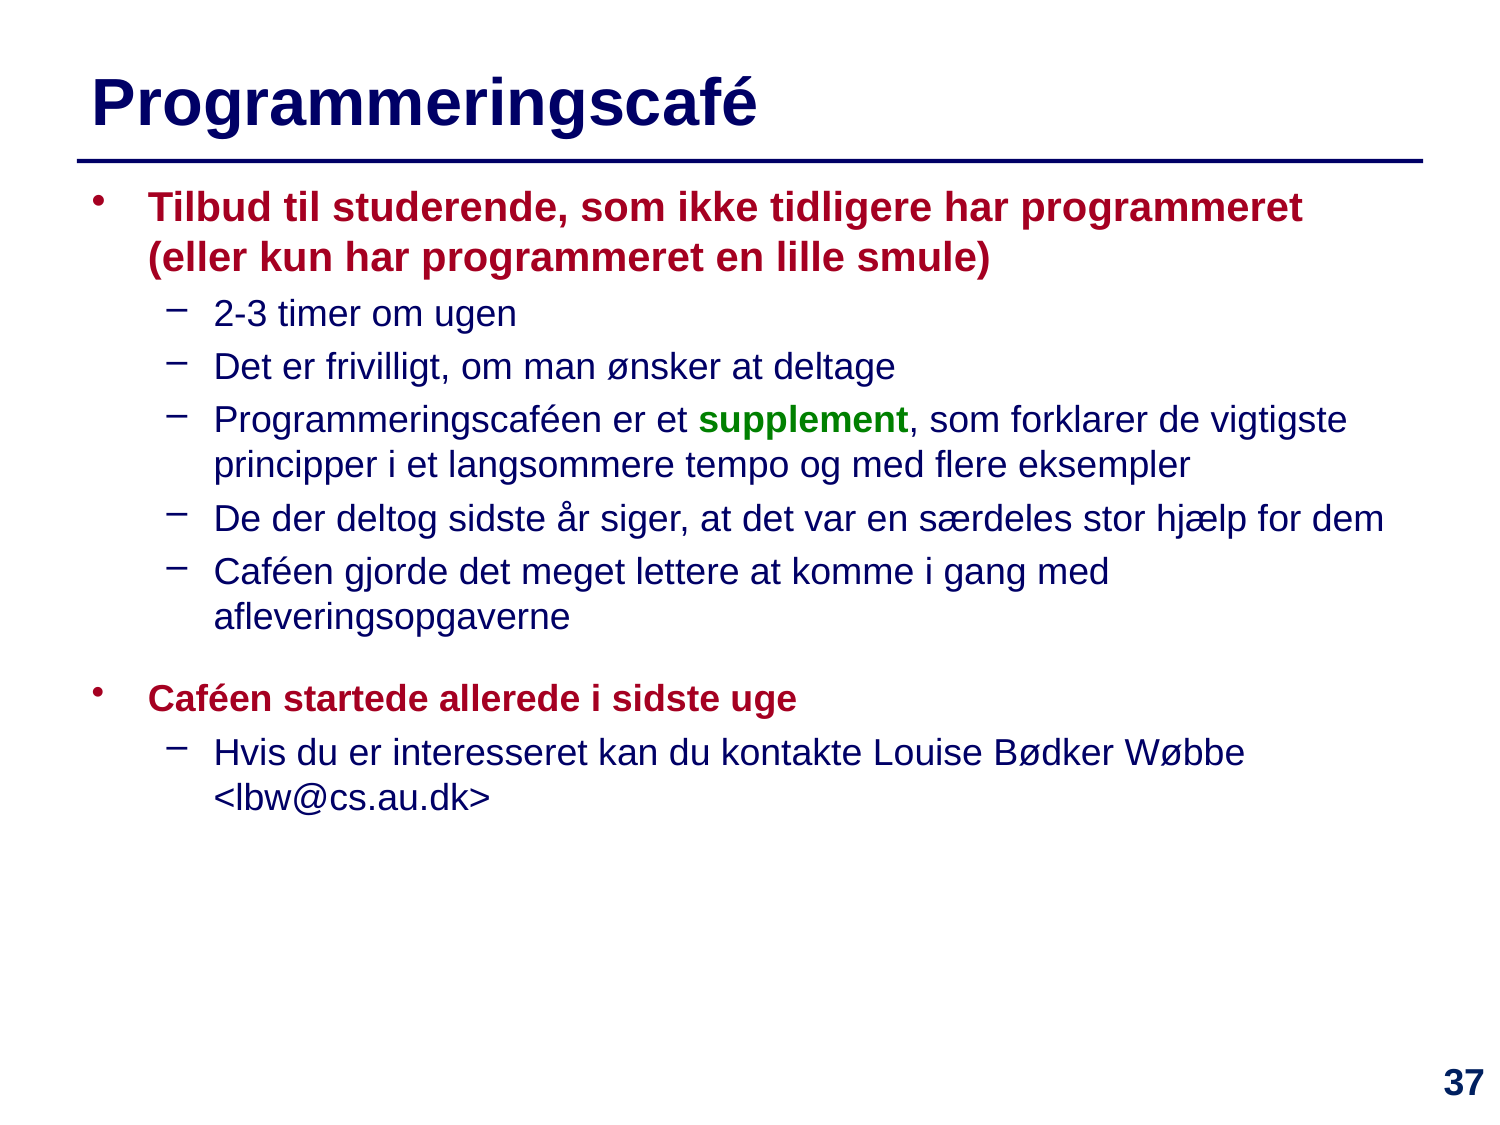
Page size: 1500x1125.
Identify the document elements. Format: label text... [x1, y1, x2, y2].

list Tilbud til studerende, som ikke tidligere har programmeret (eller kun har programmeret en lille smule) 2-3 timer om ugen Det er frivilligt, om man ønsker at deltage Programmeringscaféen er et supplement, som forklarer de vigtigste principper i et langsommere tempo og med flere eksempler De der deltog sidste år siger, at det var en særdeles stor hjælp for dem Caféen gjorde det meget lettere at komme i gang med afleveringsopgaverne Caféen startede allerede i sidste uge Hvis du er interesseret kan du kontakte Louise Bødker Wøbbe <lbw@cs.au.dk> [76, 172, 1424, 870]
title Programmeringscafé [76, 42, 1424, 155]
slide_number 37 [1399, 1049, 1500, 1125]
